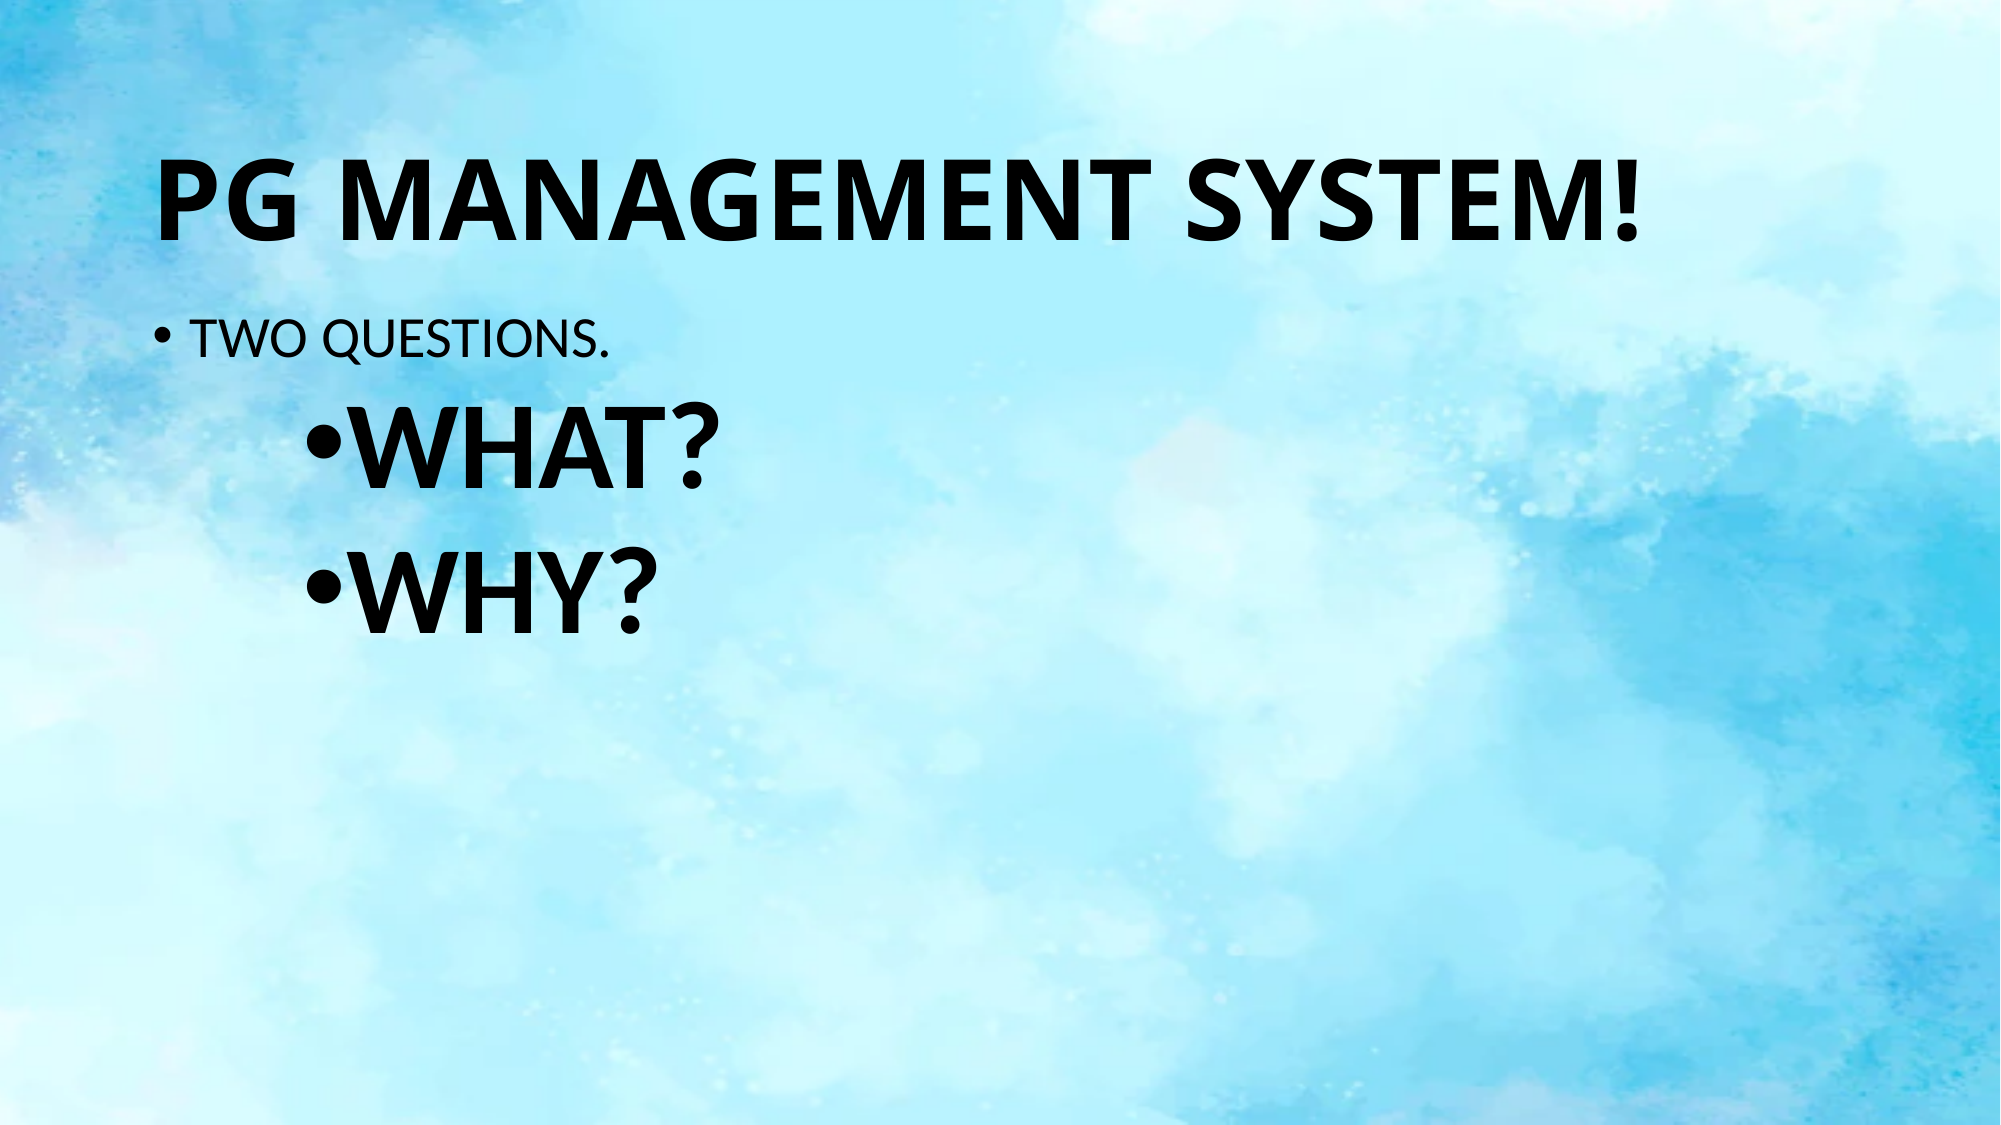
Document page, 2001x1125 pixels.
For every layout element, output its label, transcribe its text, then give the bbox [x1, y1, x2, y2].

picture [0, 0, 2001, 1125]
title PG MANAGEMENT SYSTEM! [136, 95, 1862, 313]
list TWO QUESTIONS. WHAT? WHY? [137, 299, 1863, 1014]
